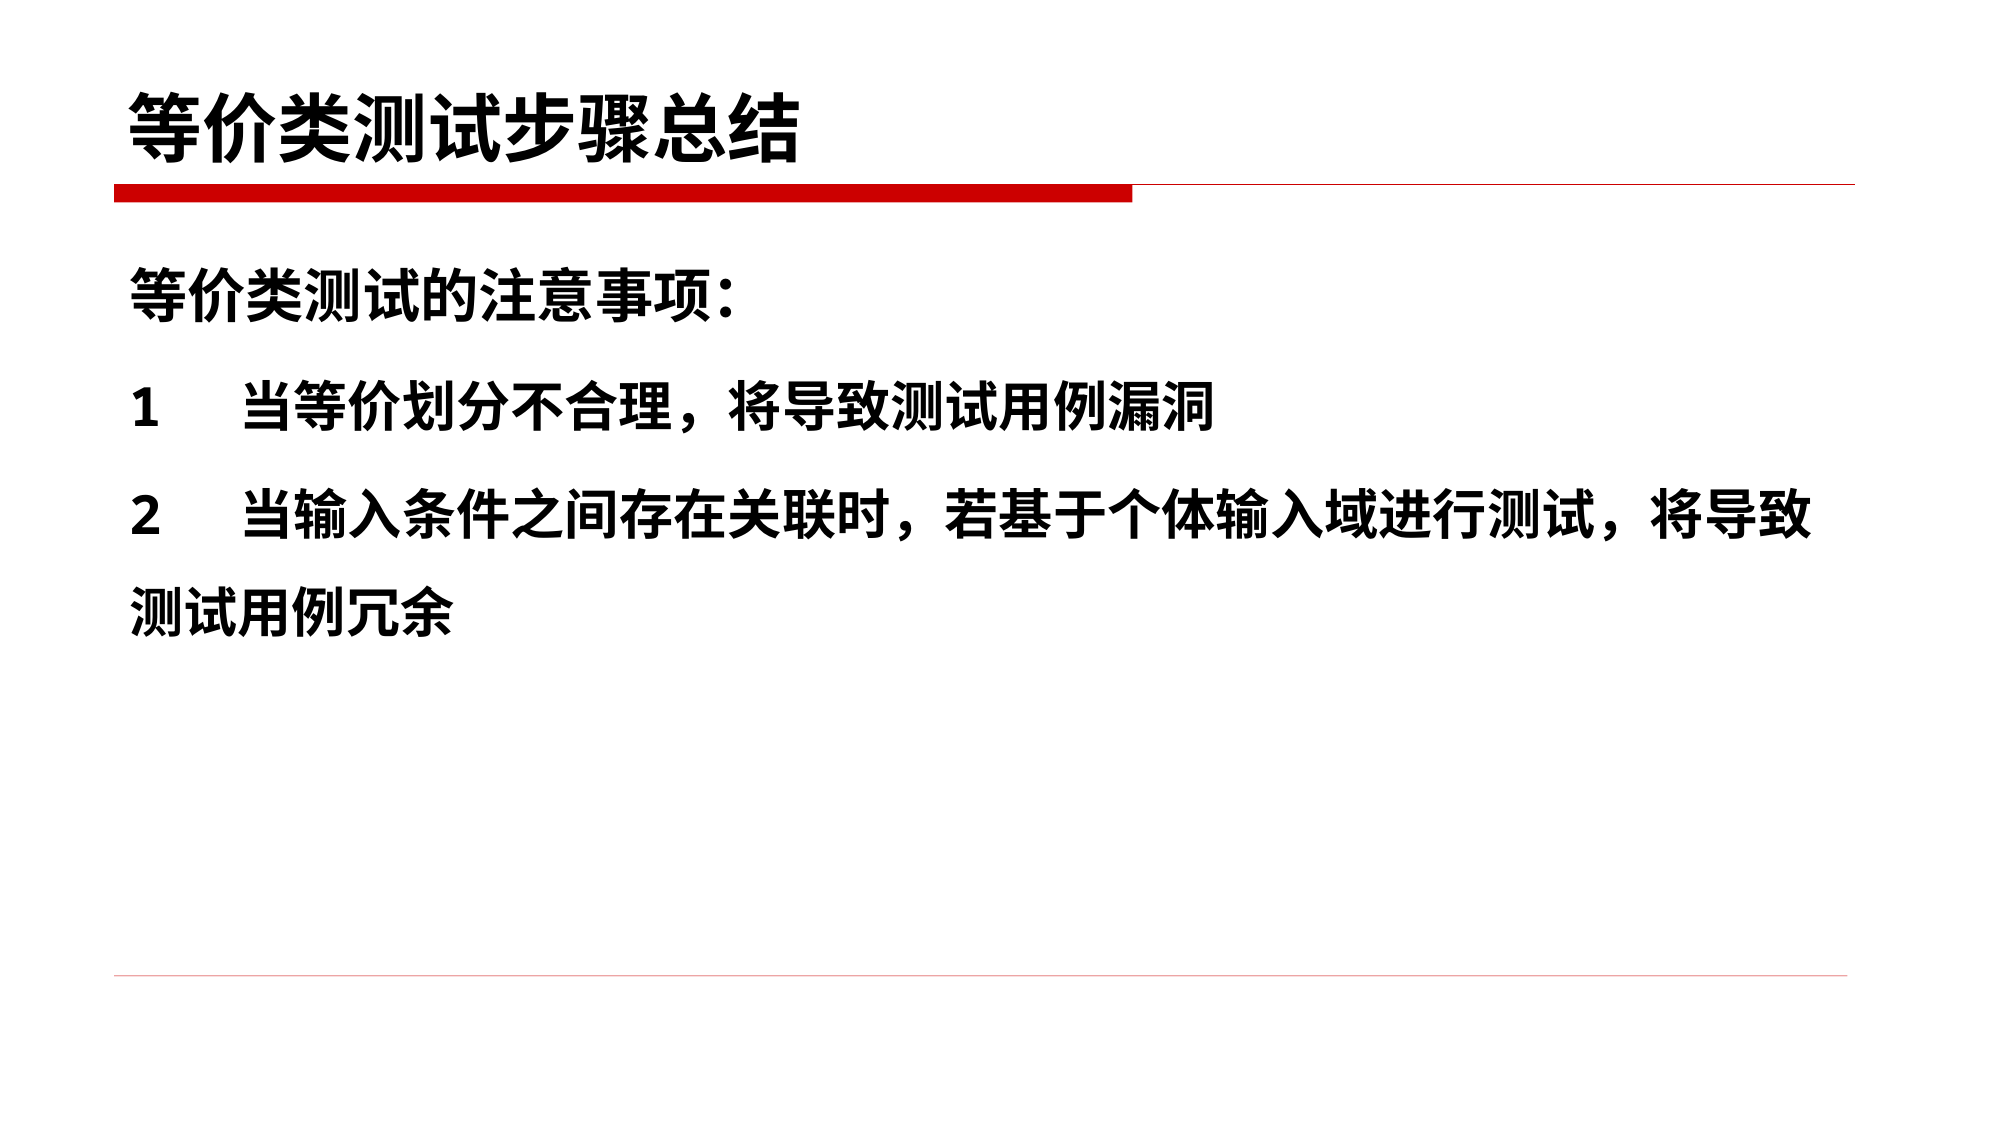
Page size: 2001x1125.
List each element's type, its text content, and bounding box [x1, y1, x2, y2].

list 等价类测试的注意事项： 1 当等价划分不合理，将导致测试用例漏洞 2 当输入条件之间存在关联时，若基于个体输入域进行测试，将导致测试用例冗余 [114, 216, 1865, 917]
title 等价类测试步骤总结 [112, 42, 1863, 179]
